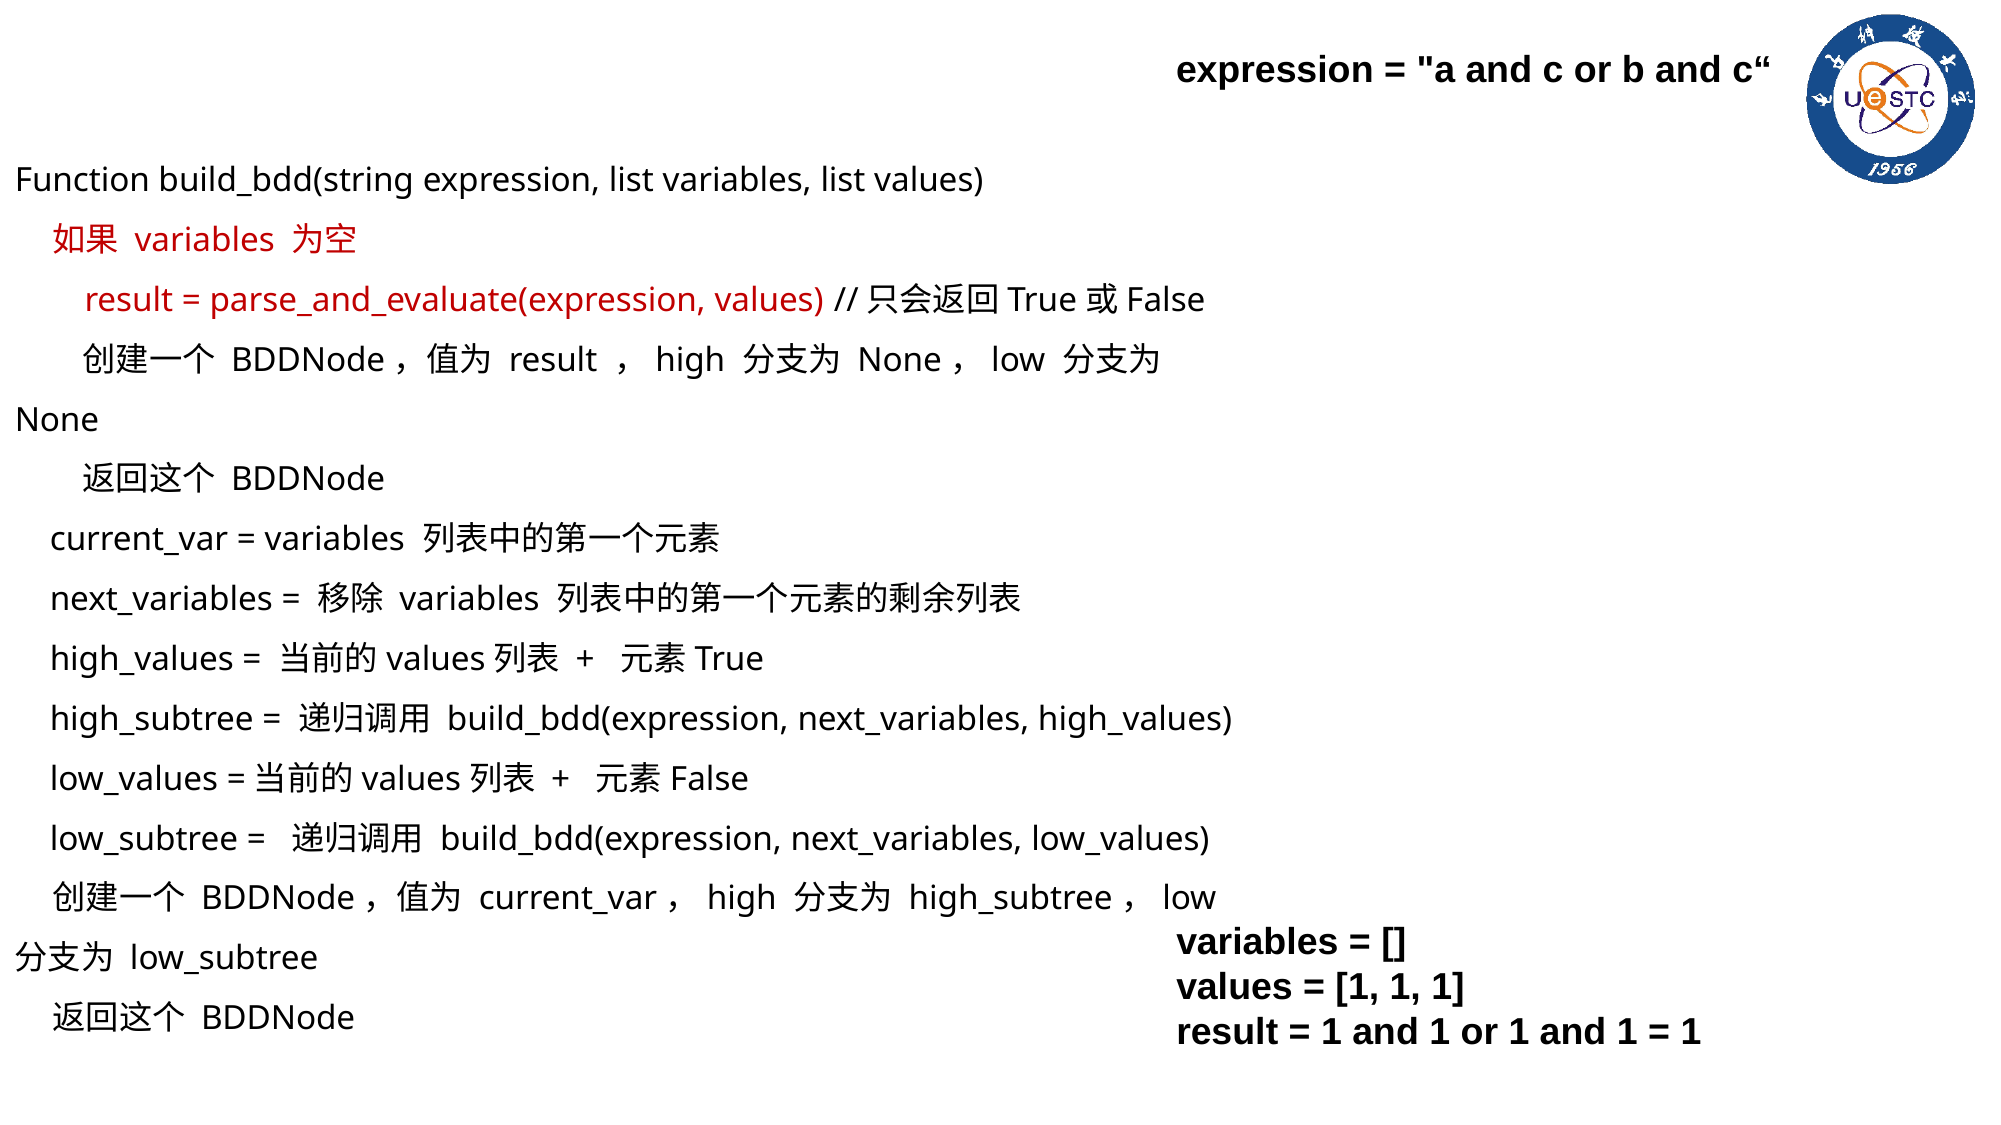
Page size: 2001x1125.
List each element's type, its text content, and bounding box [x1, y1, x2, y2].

text_box Function build_bdd(string expression, list variables, list values) 如果 variables 为空 result = parse_and_evaluate(expression, values) //只会返回True或False 创建一个 BDDNode，值为 result ，high 分支为 None，low 分支为 None 返回这个 BDDNode current_var = variables 列表中的第一个元素 next_variables = 移除 variables 列表中的第一个元素的剩余列表 high_values = 当前的values列表 + 元素True high_subtree = 递归调用 build_bdd(expression, next_variables, high_values) low_values =当前的values列表 + 元素False low_subtree = 递归调用 build_bdd(expression, next_variables, low_values) 创建一个 BDDNode，值为 current_var，high 分支为 high_subtree，low 分支为 low_subtree 返回这个 BDDNode [0, 130, 1263, 1044]
text_box expression = "a and c or b and c“ [1161, 37, 1788, 98]
picture [1797, 4, 1986, 193]
text_box variables = [] values = [1, 1, 1] result = 1 and 1 or 1 and 1 = 1 [1161, 864, 1986, 1105]
